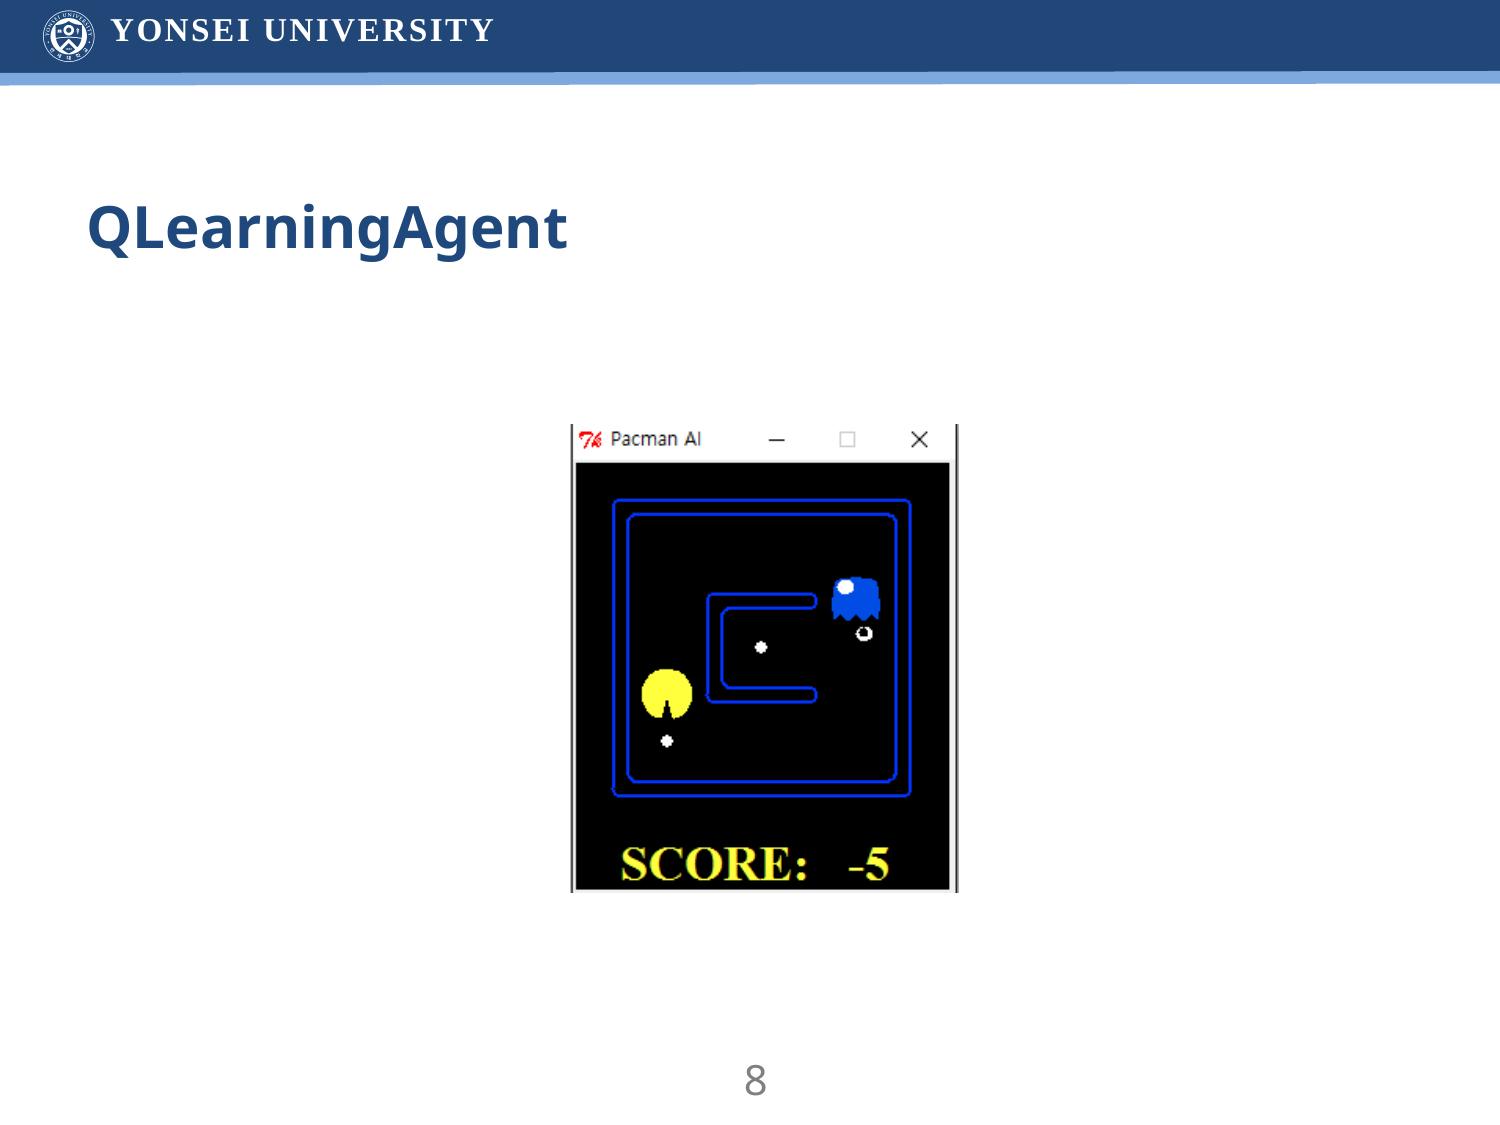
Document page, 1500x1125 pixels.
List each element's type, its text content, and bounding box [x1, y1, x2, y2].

slide_number 8 [690, 1066, 821, 1098]
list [570, 423, 959, 894]
picture [42, 8, 96, 64]
title QLearningAgent [71, 154, 1458, 269]
